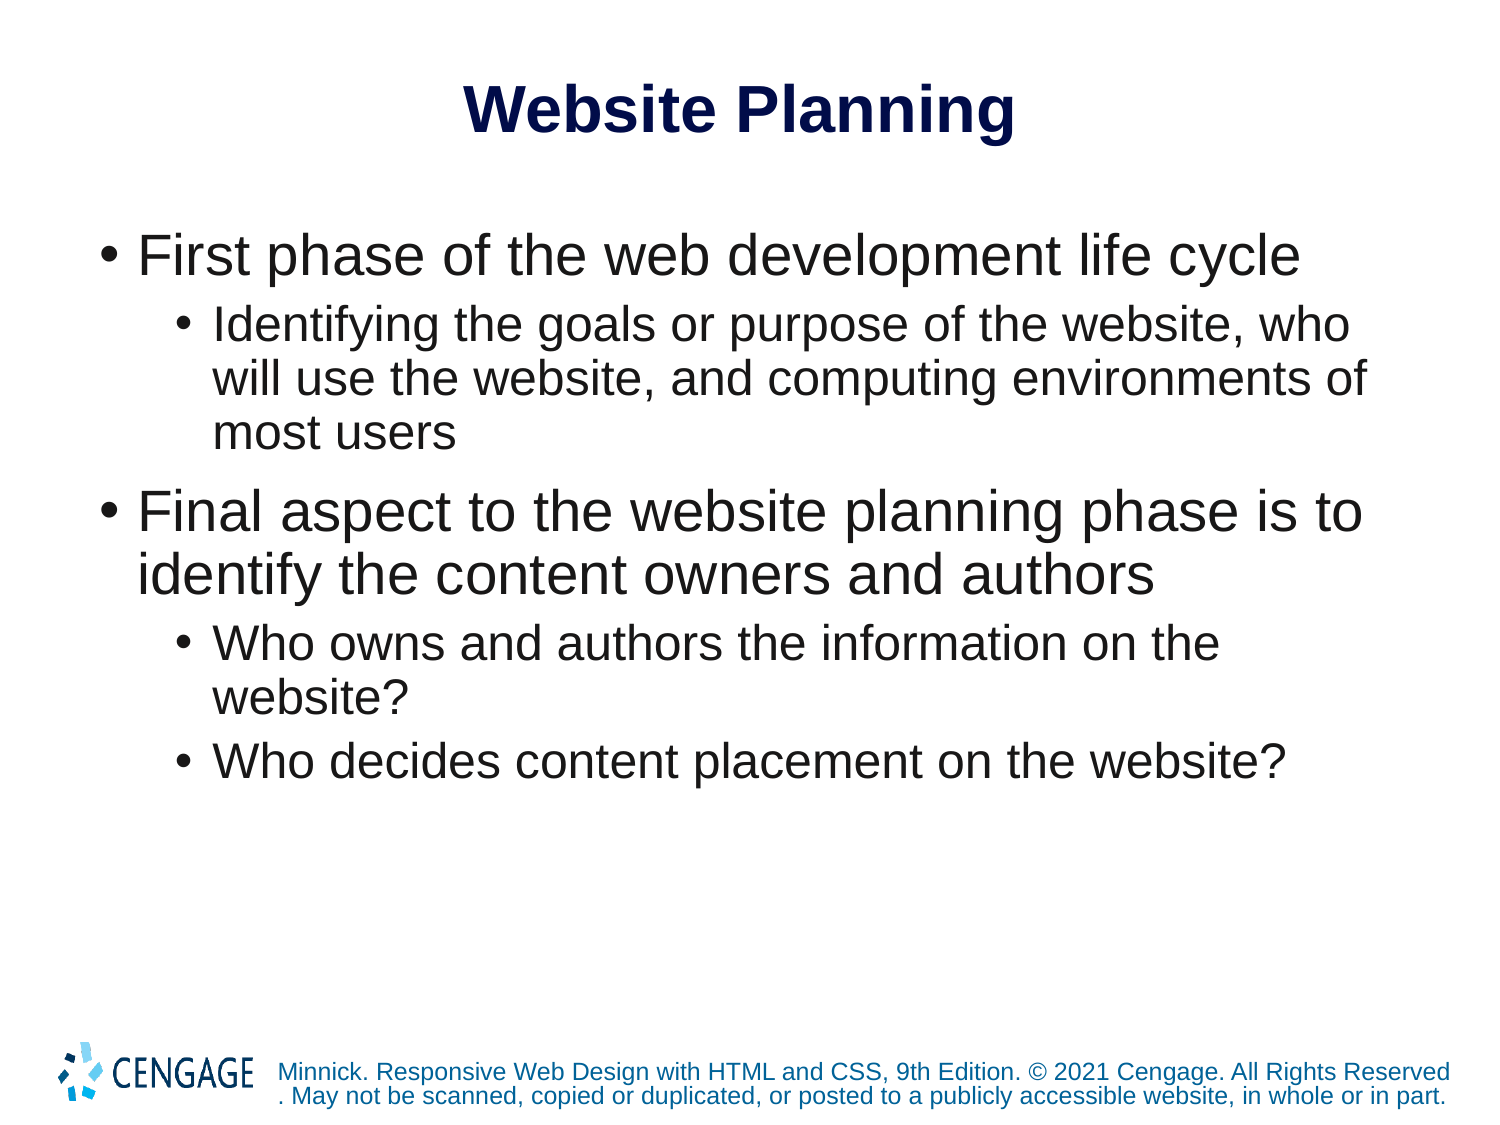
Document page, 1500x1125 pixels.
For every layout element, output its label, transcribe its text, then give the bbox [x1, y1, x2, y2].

list First phase of the web development life cycle Identifying the goals or purpose of the website, who will use the website, and computing environments of most users Final aspect to the website planning phase is to identify the content owners and authors Who owns and authors the information on the website? Who decides content placement on the website? [99, 224, 1397, 1024]
footer Minnick. Responsive Web Design with HTML and CSS, 9th Edition. © 2021 Cengage. All Rights Reserved. May not be scanned, copied or duplicated, or posted to a publicly accessible website, in whole or in part. [262, 1040, 1475, 1100]
title Website Planning [103, 75, 1397, 175]
picture [58, 1042, 253, 1101]
